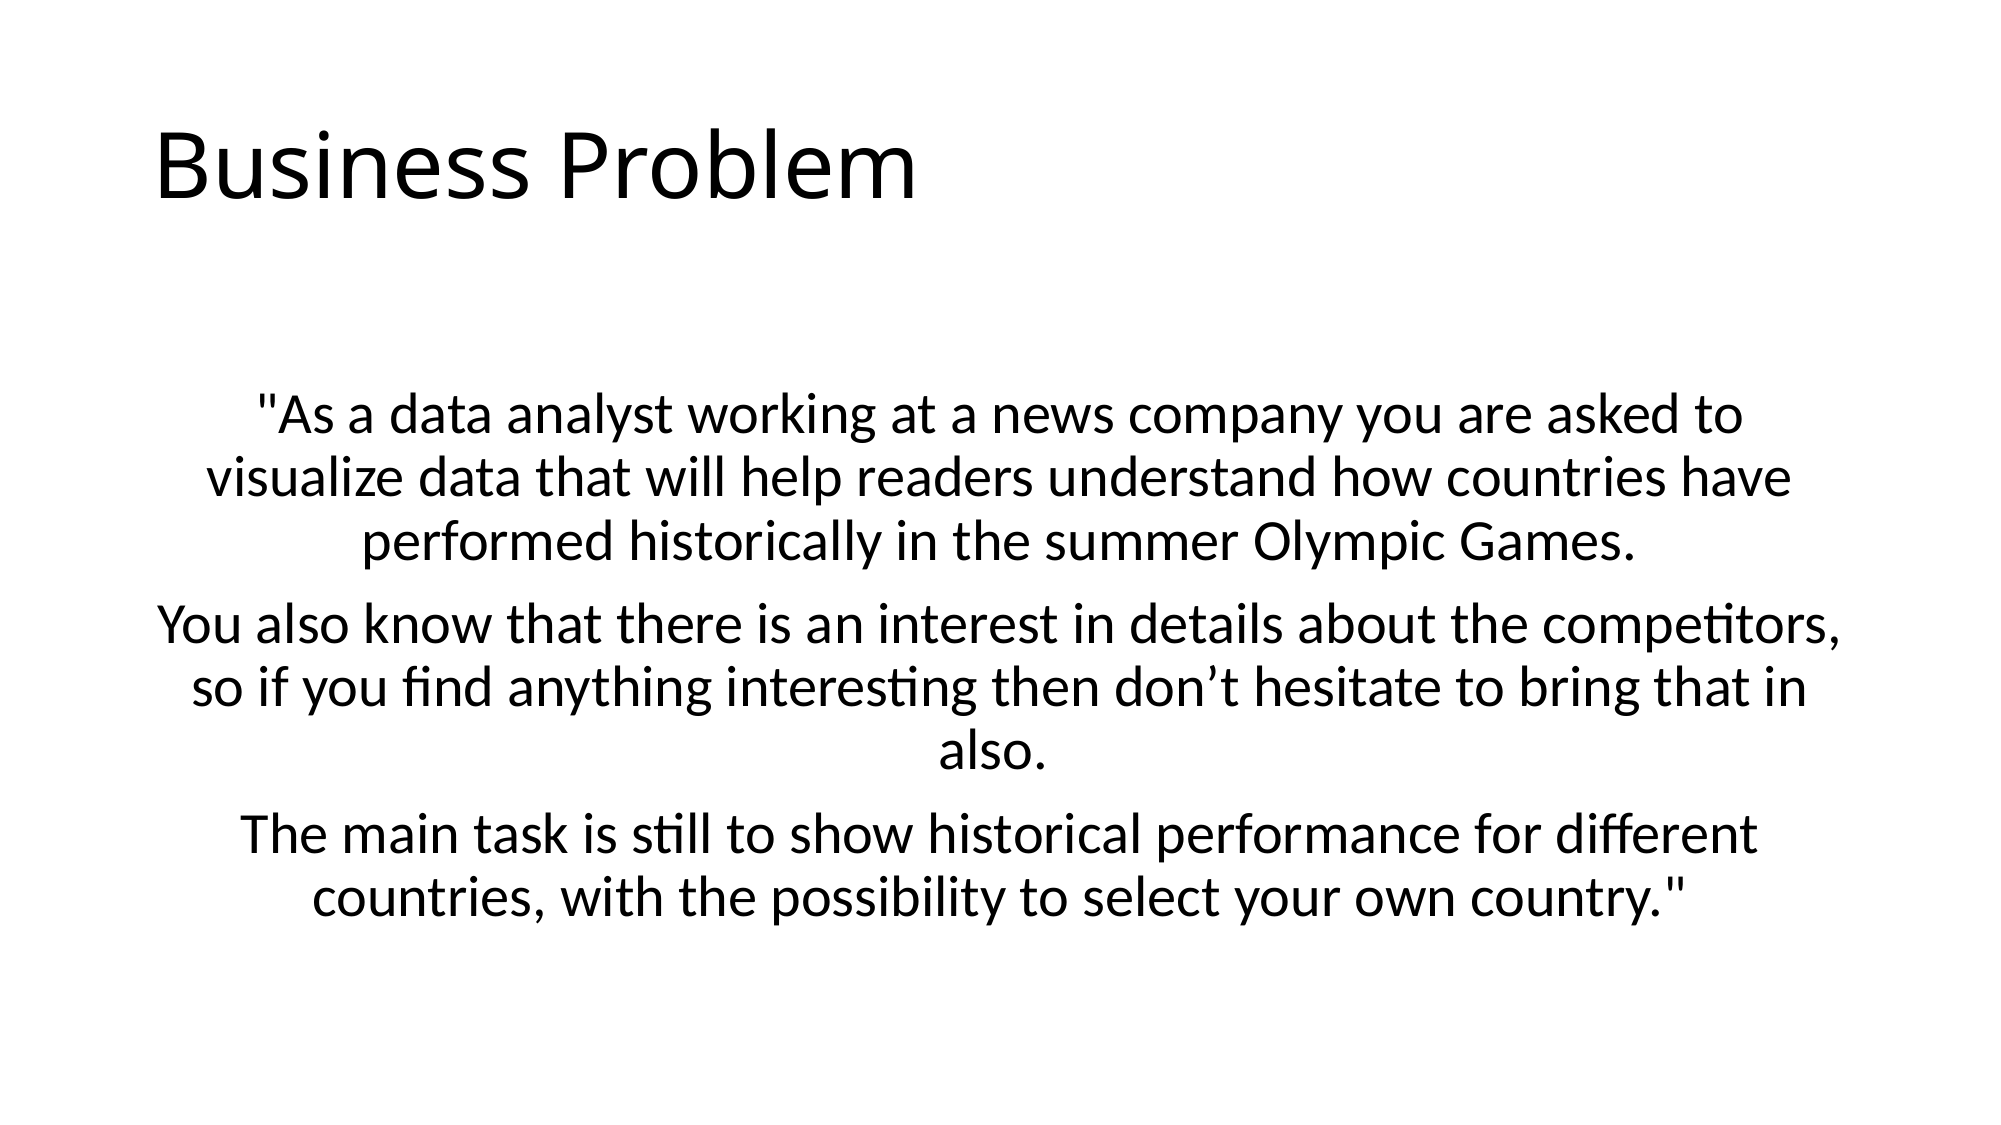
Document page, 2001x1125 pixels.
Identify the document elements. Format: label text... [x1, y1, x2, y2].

list "As a data analyst working at a news company you are asked to visualize data that will help readers understand how countries have performed historically in the summer Olympic Games. You also know that there is an interest in details about the competitors, so if you find anything interesting then don’t hesitate to bring that in also. The main task is still to show historical performance for different countries, with the possibility to select your own country." [137, 299, 1863, 1014]
title Business Problem [137, 59, 1863, 278]
